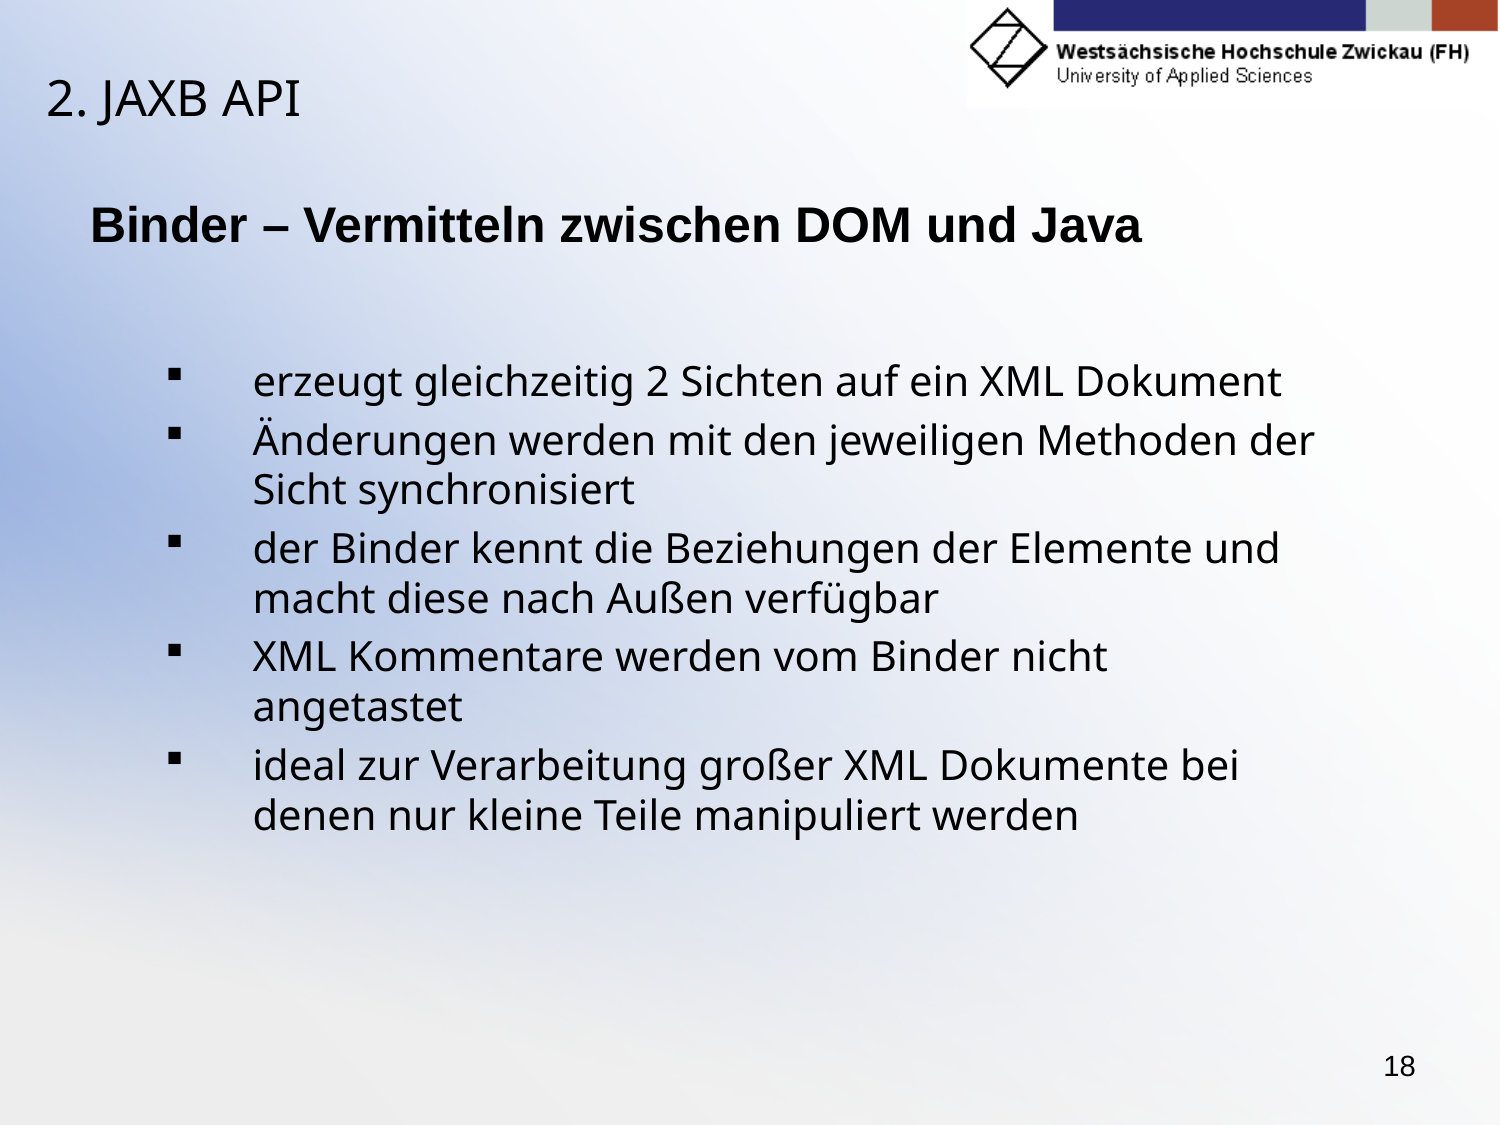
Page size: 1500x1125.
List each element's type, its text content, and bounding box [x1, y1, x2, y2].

slide_number 18 [1080, 1039, 1431, 1118]
list Binder – Vermitteln zwischen DOM und Java erzeugt gleichzeitig 2 Sichten auf ein XML Dokument Änderungen werden mit den jeweiligen Methoden der Sicht synchronisiert der Binder kennt die Beziehungen der Elemente und macht diese nach Außen verfügbar XML Kommentare werden vom Binder nicht angetastet ideal zur Verarbeitung großer XML Dokumente bei denen nur kleine Teile manipuliert werden [74, 184, 1337, 751]
title 2. JAXB API [46, 58, 1006, 151]
picture [0, 0, 1500, 1125]
